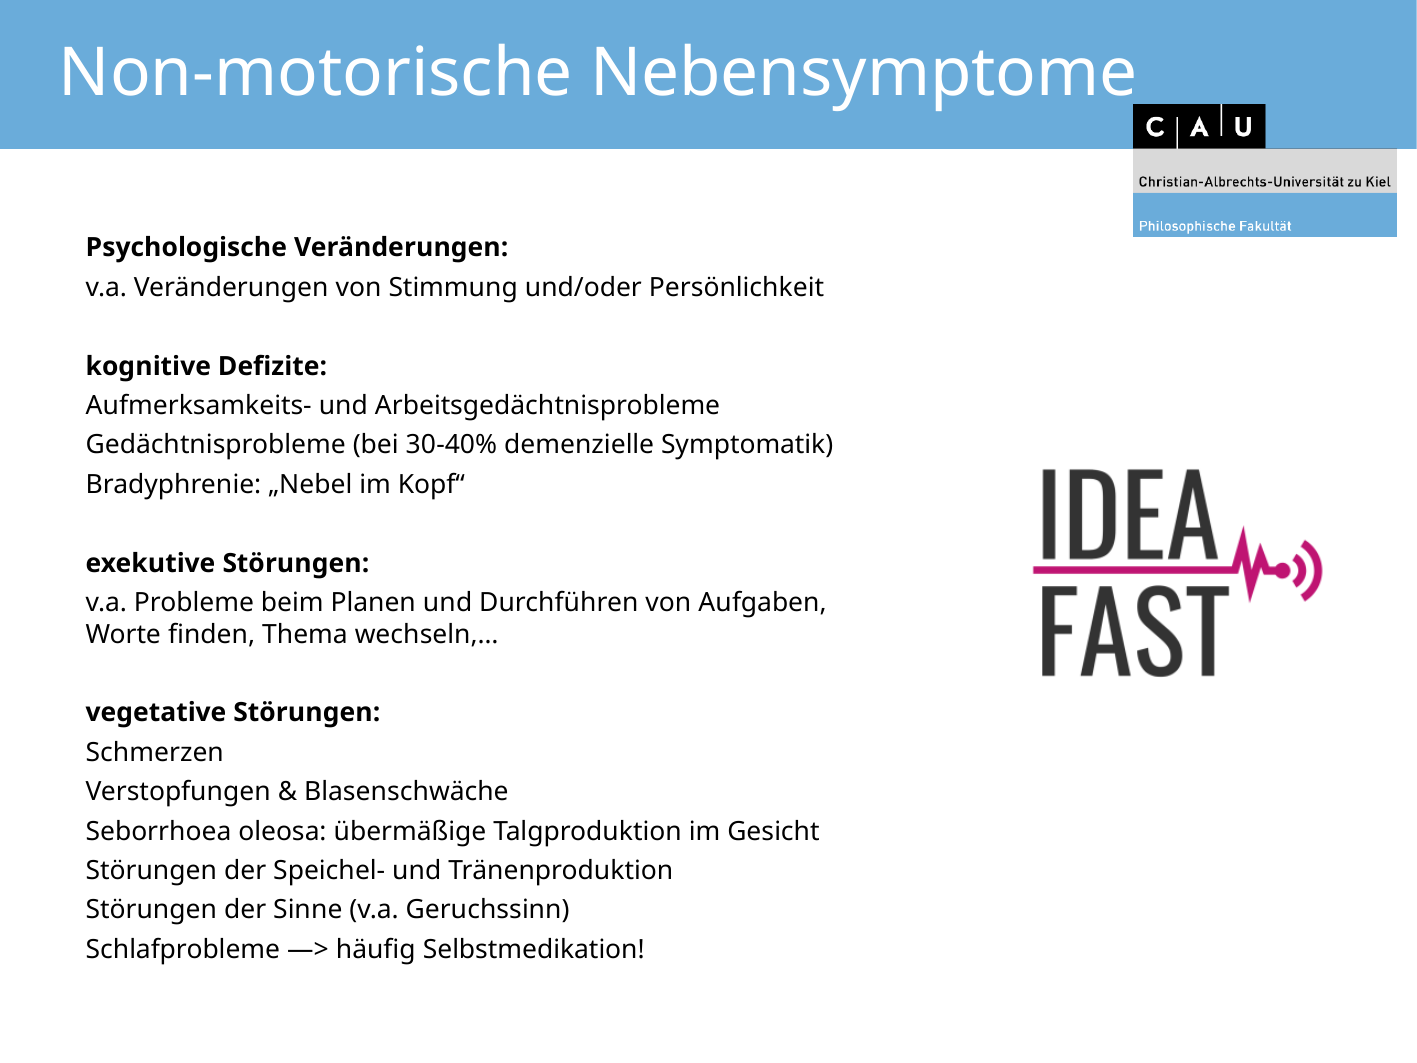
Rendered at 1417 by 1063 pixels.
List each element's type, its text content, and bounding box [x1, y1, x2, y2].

picture [1007, 437, 1339, 701]
picture [1133, 104, 1397, 237]
list Psychologische Veränderungen: v.a. Veränderungen von Stimmung und/oder Persönlichkeit kognitive Defizite: Aufmerksamkeits- und Arbeitsgedächtnisprobleme Gedächtnisprobleme (bei 30-40% demenzielle Symptomatik) Bradyphrenie: „Nebel im Kopf“ exekutive Störungen: v.a. Probleme beim Planen und Durchführen von Aufgaben, Worte finden, Thema wechseln,… vegetative Störungen: Schmerzen Verstopfungen & Blasenschwäche Seborrhoea oleosa: übermäßige Talgproduktion im Gesicht Störungen der Speichel- und Tränenproduktion Störungen der Sinne (v.a. Geruchssinn) Schlafprobleme —> häufig Selbstmedikation! [70, 223, 851, 1025]
title Non-motorische Nebensymptome [0, 0, 1180, 136]
